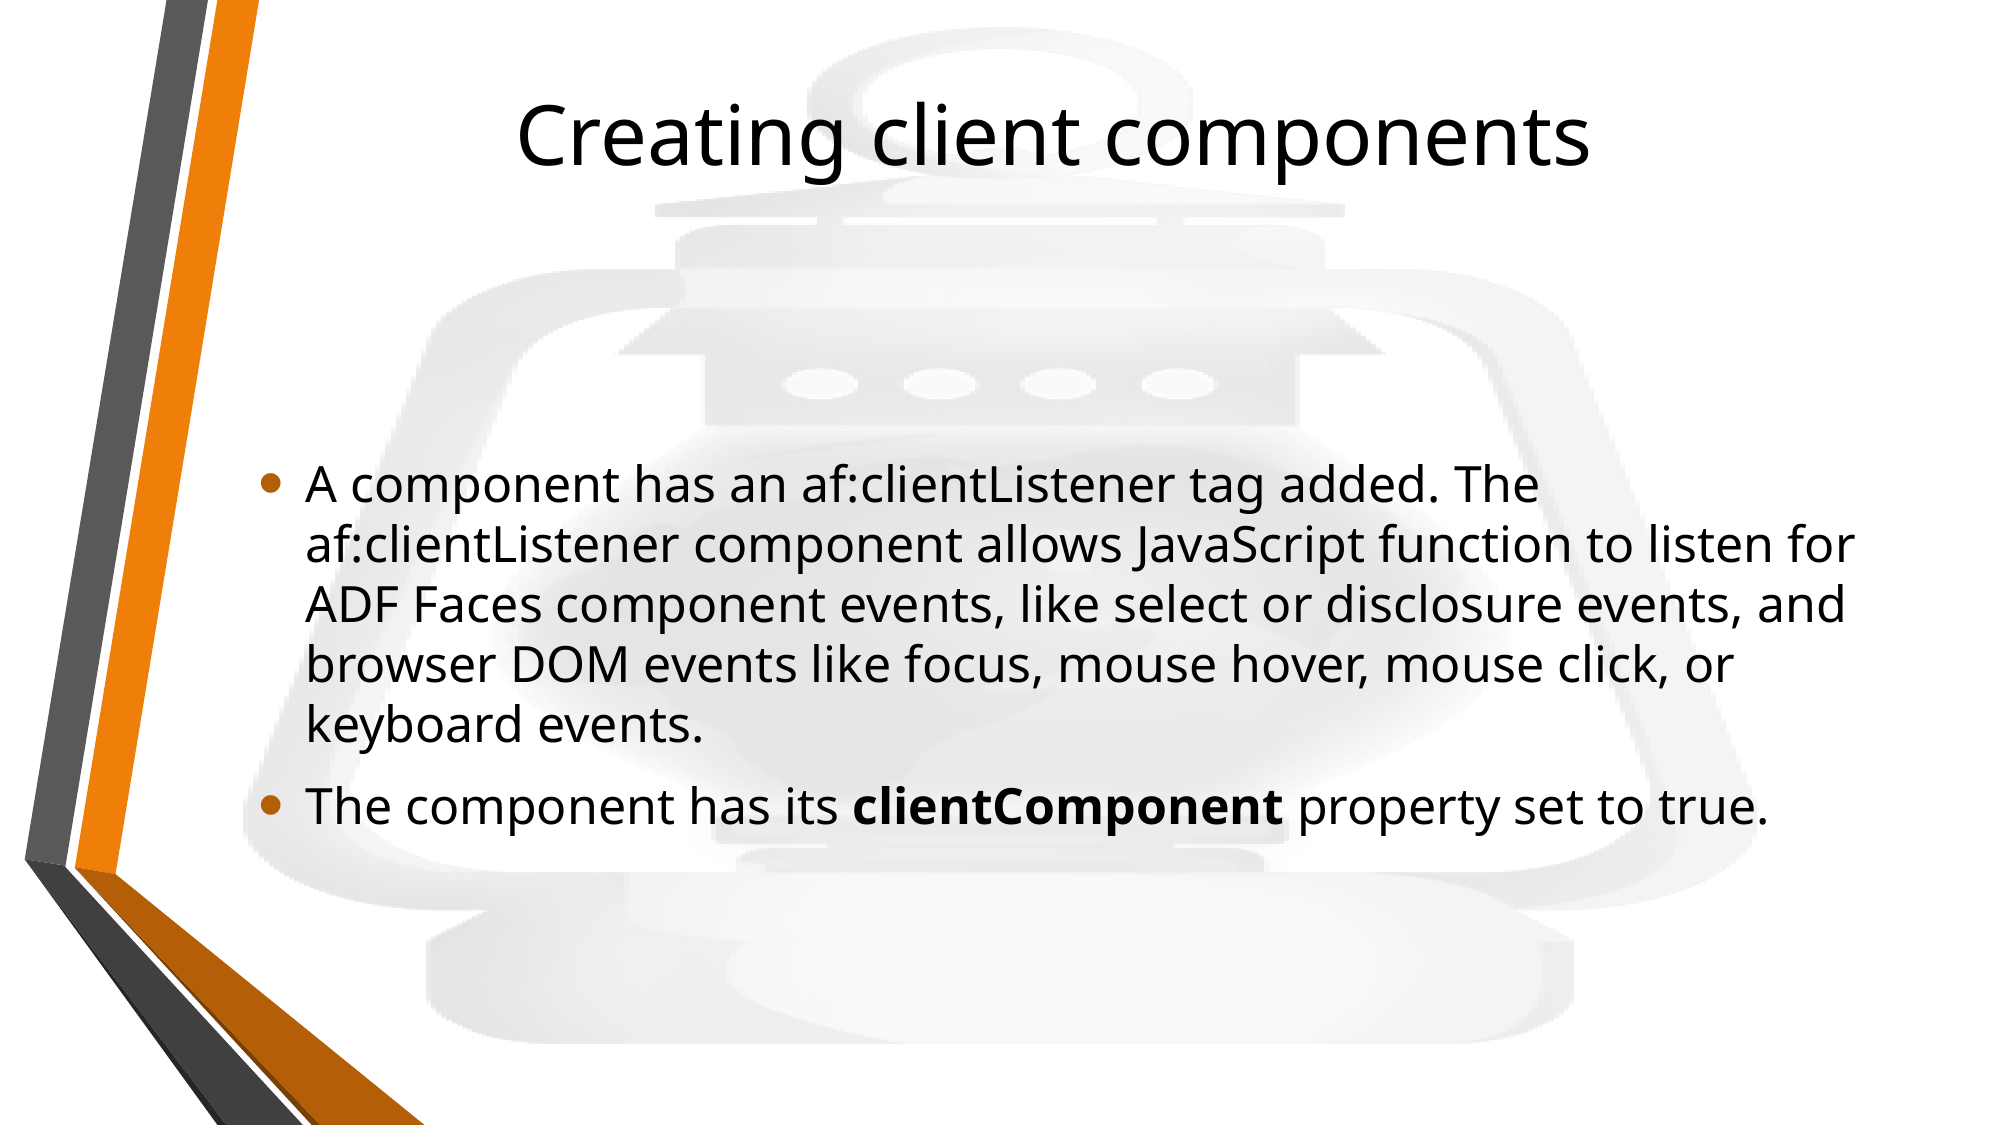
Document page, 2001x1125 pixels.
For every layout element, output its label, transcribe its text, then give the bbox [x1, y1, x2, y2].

list A component has an af:clientListener tag added. The af:clientListener component allows JavaScript function to listen for ADF Faces component events, like select or disclosure events, and browser DOM events like focus, mouse hover, mouse click, or keyboard events. The component has its clientComponent property set to true. [243, 226, 1887, 1061]
title Creating client components [243, 54, 1887, 210]
